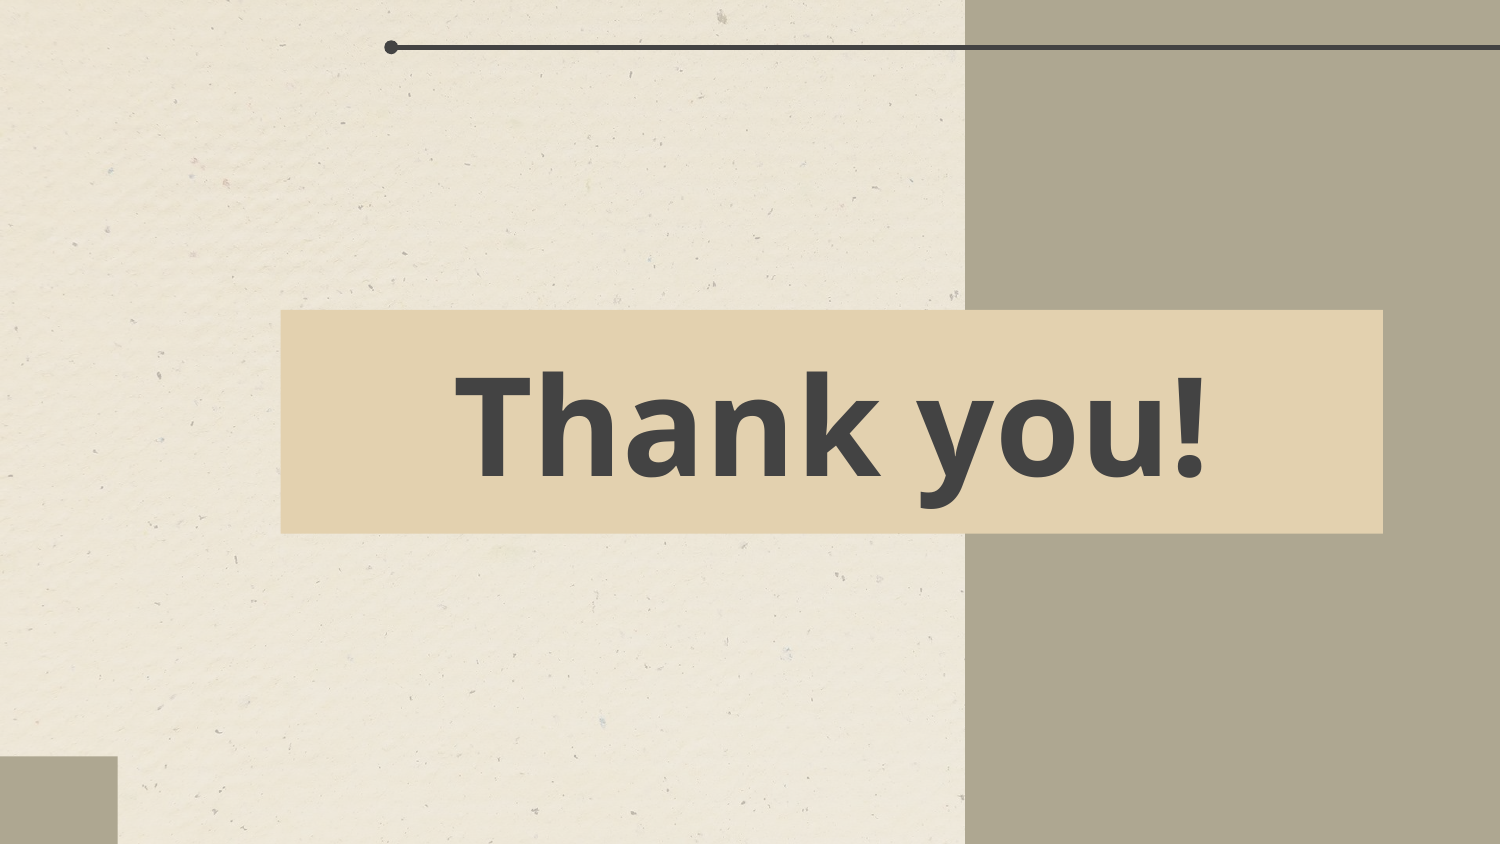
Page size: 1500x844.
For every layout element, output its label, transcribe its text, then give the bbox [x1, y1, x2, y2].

title Thank you! [280, 309, 1383, 534]
